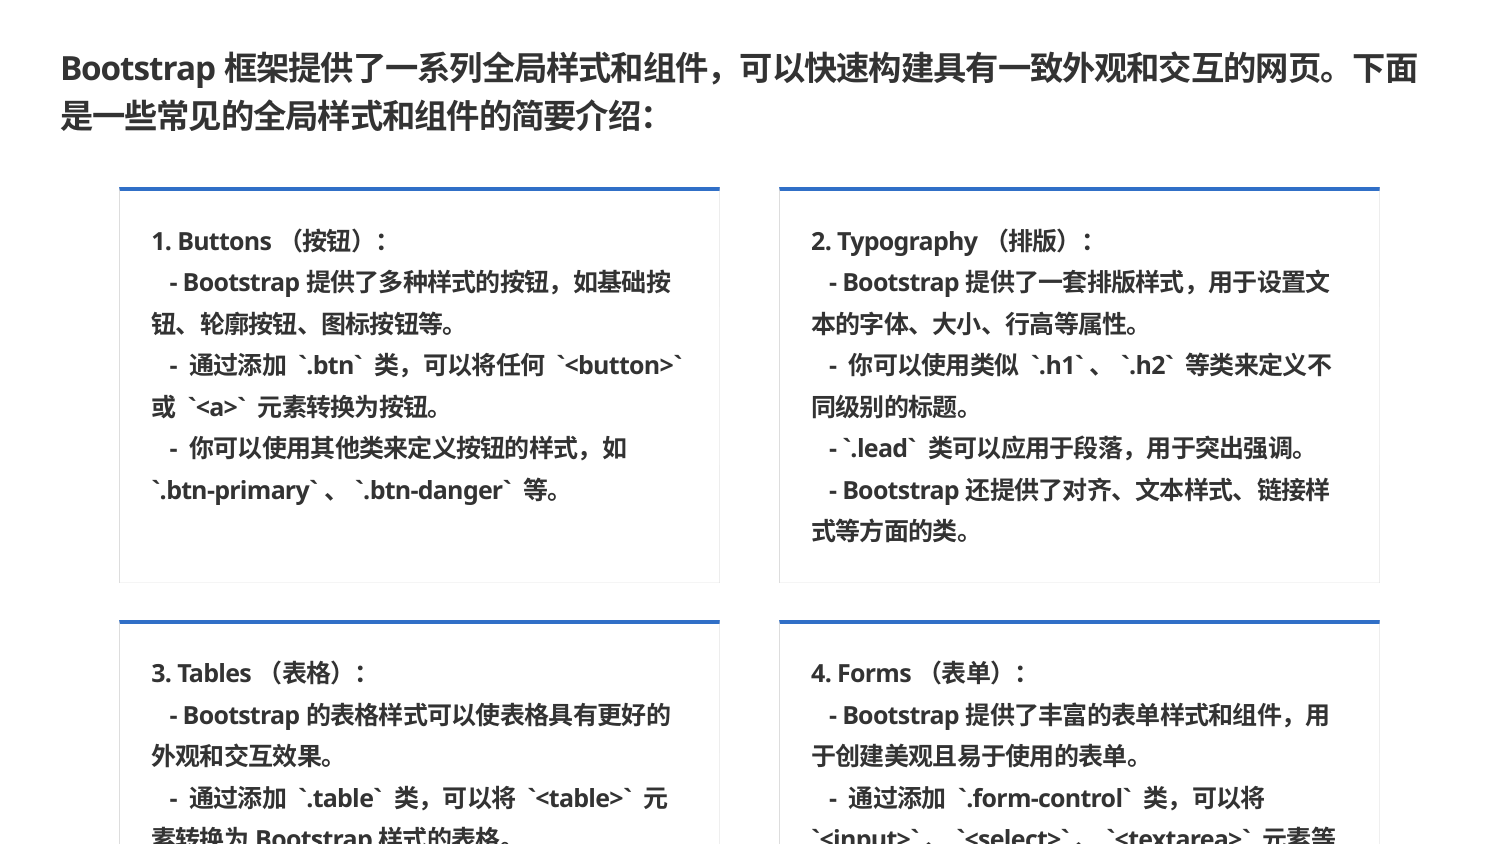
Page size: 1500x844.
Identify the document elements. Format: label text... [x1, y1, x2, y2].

text_box Bootstrap框架提供了一系列全局样式和组件，可以快速构建具有一致外观和交互的网页。下面是一些常见的全局样式和组件的简要介绍： [60, 37, 1440, 135]
picture [779, 187, 1380, 583]
picture [119, 620, 720, 844]
picture [119, 187, 720, 583]
picture [779, 620, 1380, 844]
